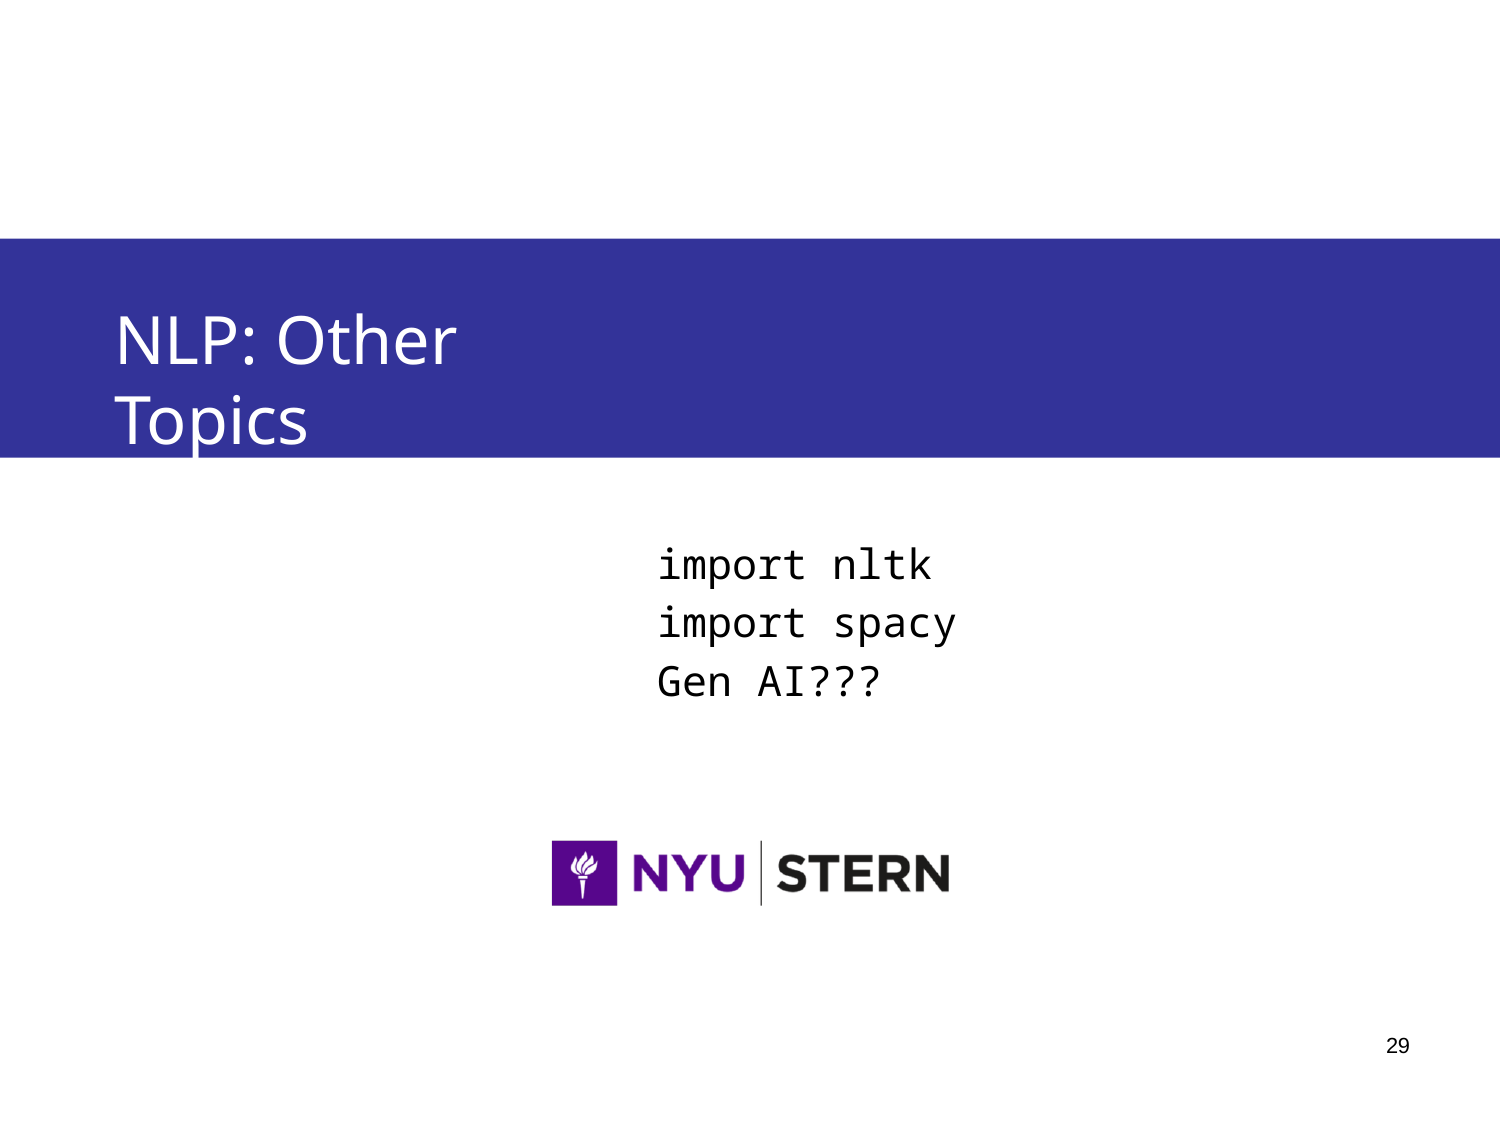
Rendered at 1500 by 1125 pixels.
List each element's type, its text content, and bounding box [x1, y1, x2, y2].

picture [526, 747, 974, 999]
list NLP: Other Topics [99, 290, 671, 441]
text_box import nltk import spacy Gen AI??? [642, 530, 972, 712]
slide_number 29 [1074, 1024, 1426, 1103]
